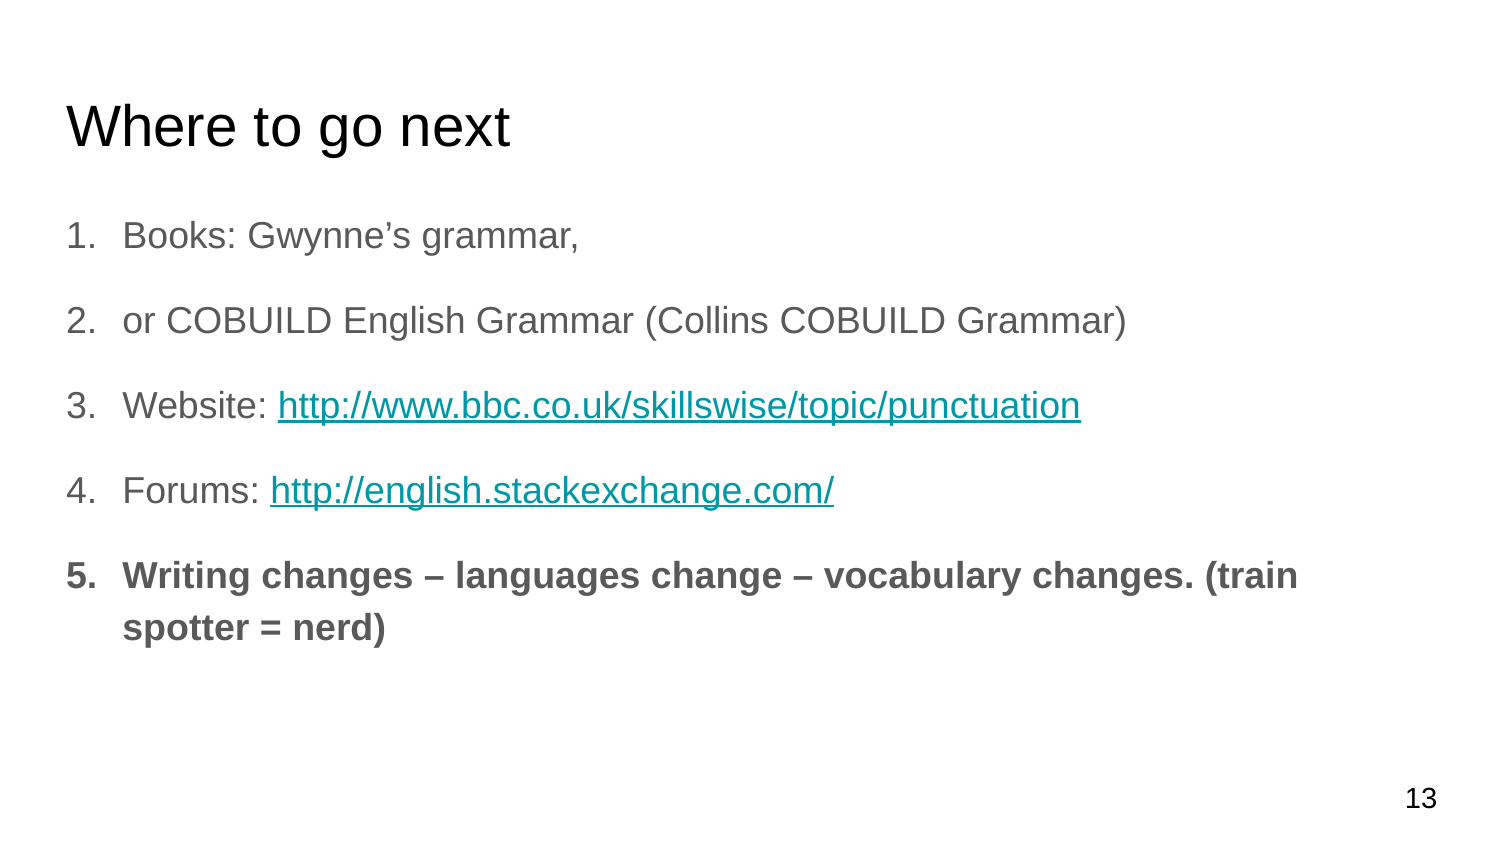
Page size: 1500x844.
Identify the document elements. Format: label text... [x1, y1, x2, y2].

list Books: Gwynne’s grammar, or COBUILD English Grammar (Collins COBUILD Grammar) Website: http://www.bbc.co.uk/skillswise/topic/punctuation Forums: http://english.stackexchange.com/ Writing changes – languages change – vocabulary changes. (train spotter = nerd) [51, 189, 1449, 750]
slide_number 13 [1389, 764, 1480, 830]
title Where to go next [51, 72, 1449, 167]
